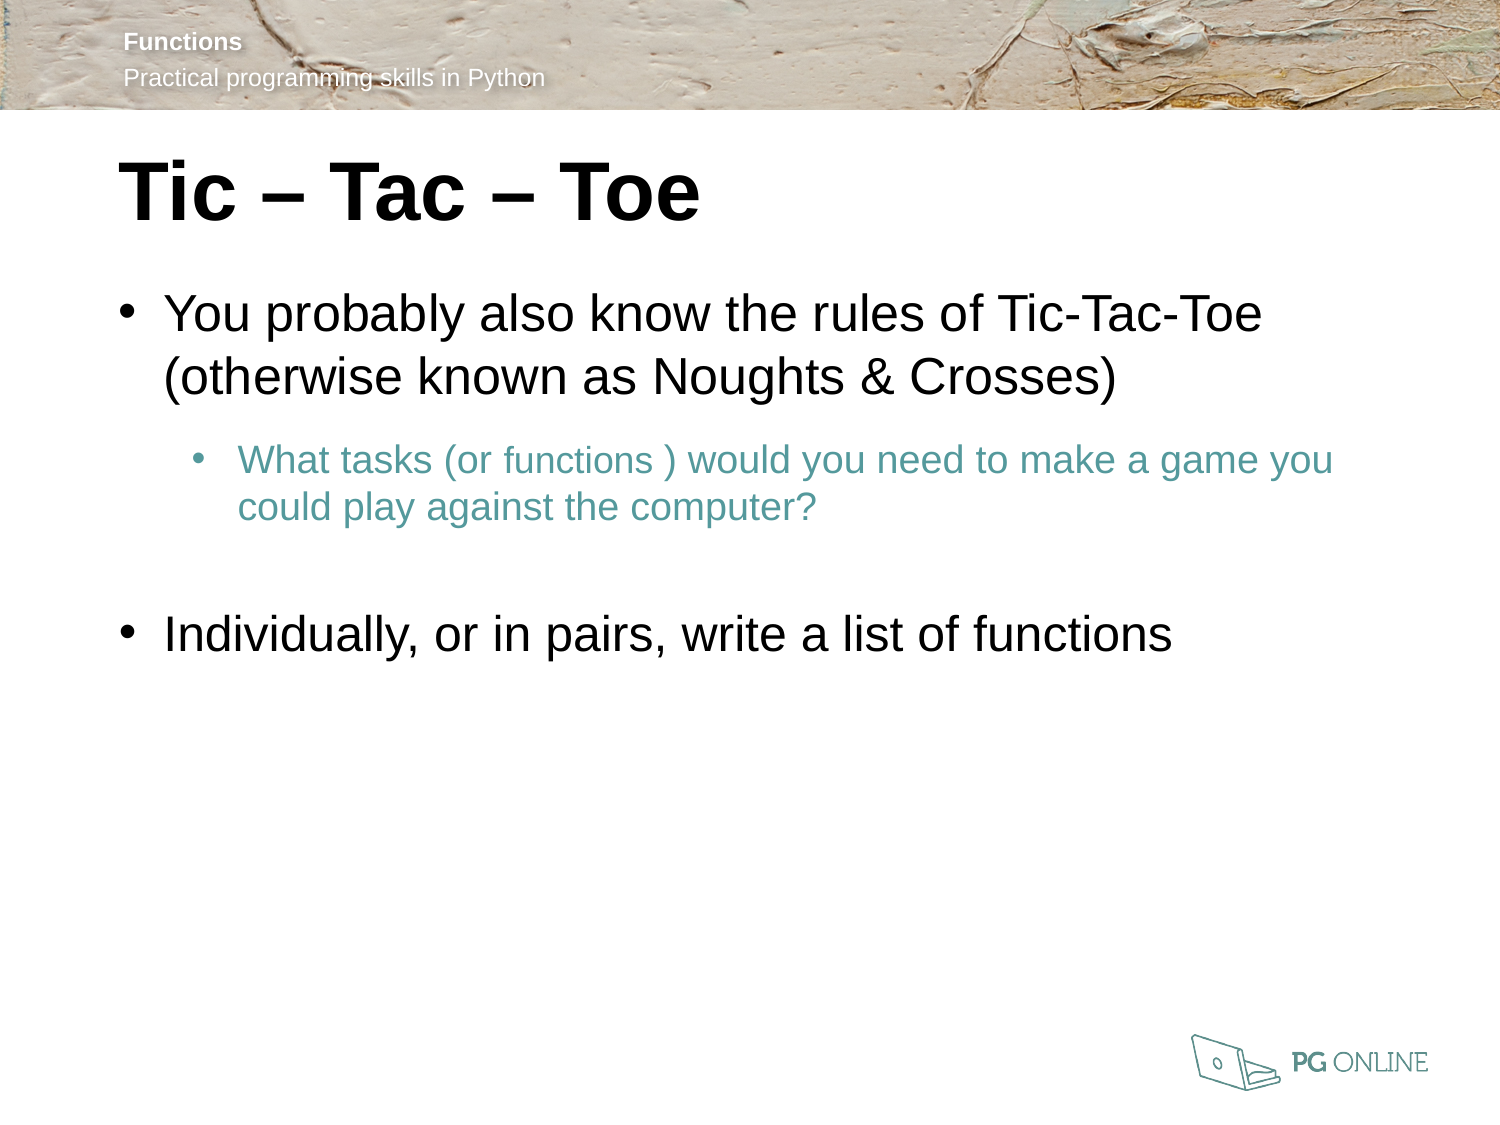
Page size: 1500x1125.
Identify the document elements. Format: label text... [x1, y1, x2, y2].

picture [0, 0, 1500, 110]
list Tic – Tac – Toe [118, 148, 1401, 259]
picture [1191, 1034, 1428, 1091]
list You probably also know the rules of Tic-Tac-Toe (otherwise known as Noughts & Crosses) What tasks (or functions ) would you need to make a game you could play against the computer? Individually, or in pairs, write a list of functions [118, 279, 1398, 847]
